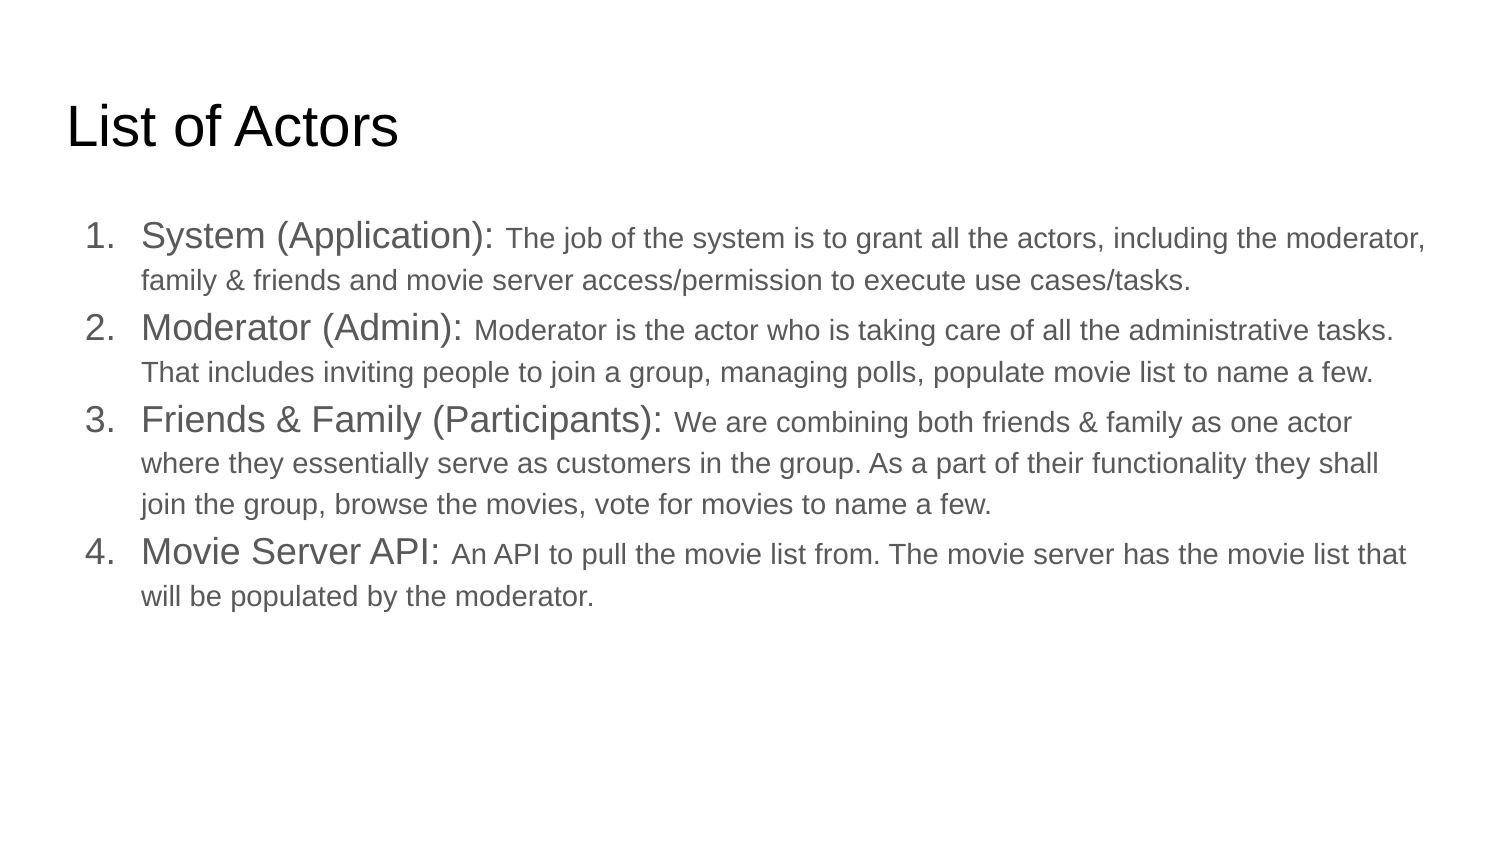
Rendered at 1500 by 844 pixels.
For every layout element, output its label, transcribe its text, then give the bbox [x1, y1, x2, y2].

title List of Actors [51, 72, 1449, 167]
list System (Application): The job of the system is to grant all the actors, including the moderator, family & friends and movie server access/permission to execute use cases/tasks. Moderator (Admin): Moderator is the actor who is taking care of all the administrative tasks. That includes inviting people to join a group, managing polls, populate movie list to name a few. Friends & Family (Participants): We are combining both friends & family as one actor where they essentially serve as customers in the group. As a part of their functionality they shall join the group, browse the movies, vote for movies to name a few. Movie Server API: An API to pull the movie list from. The movie server has the movie list that will be populated by the moderator. [51, 189, 1449, 750]
